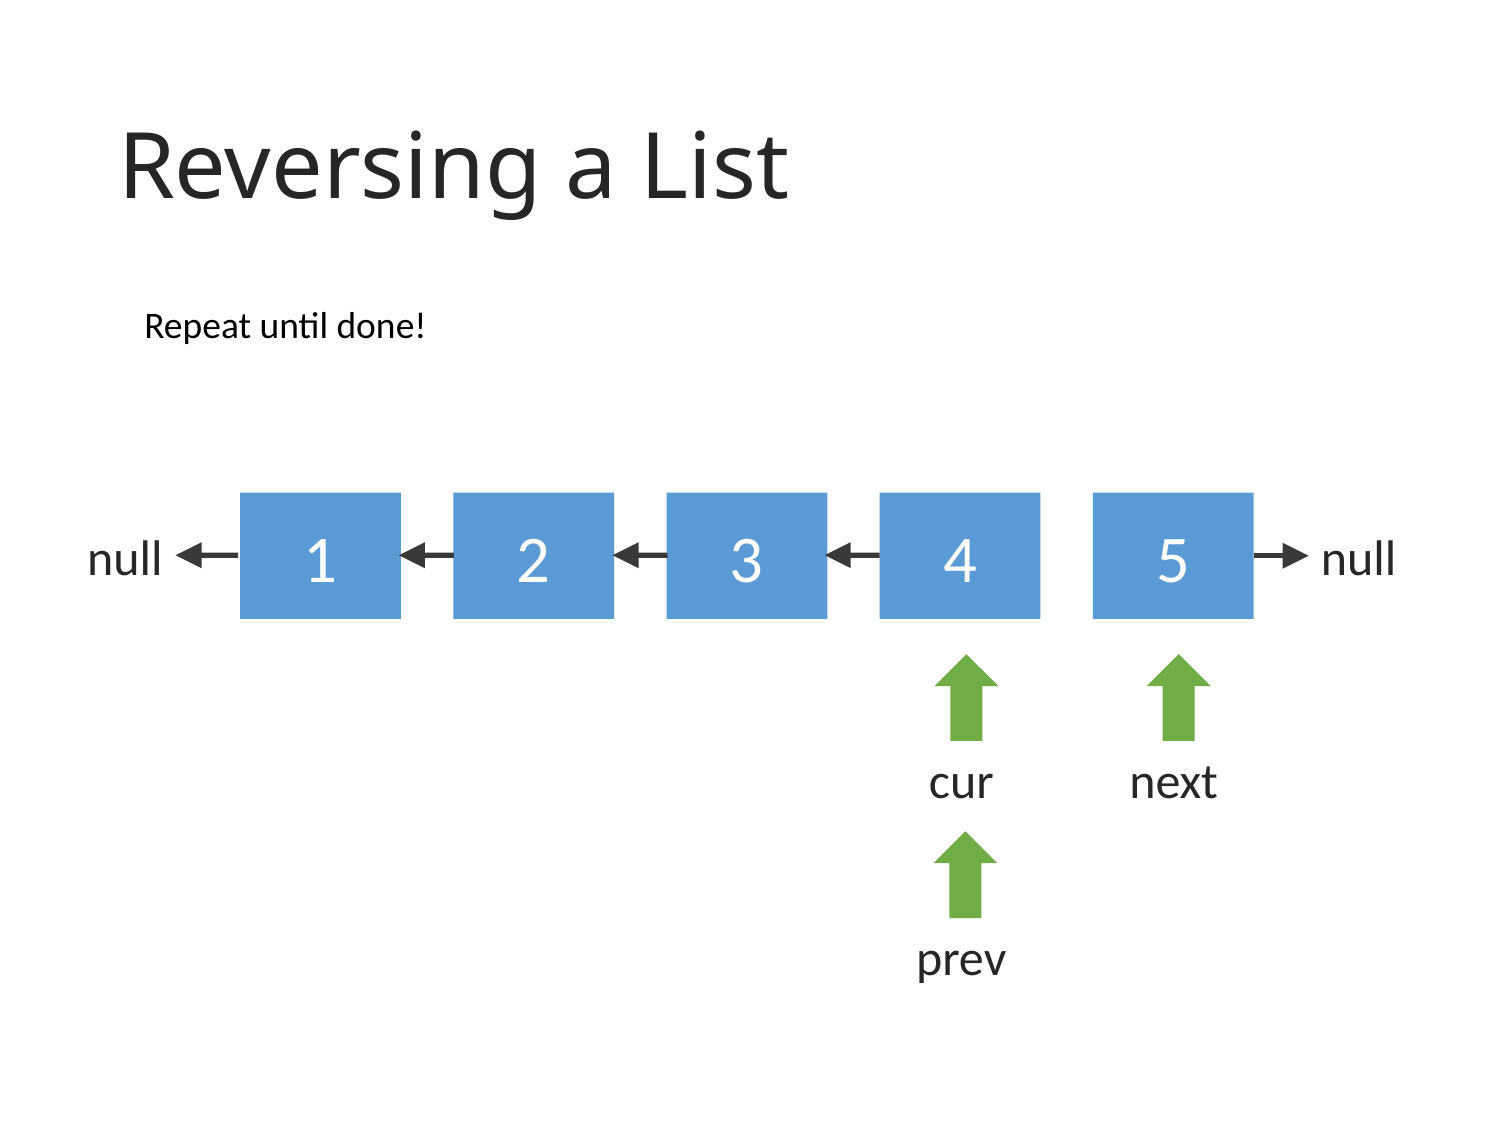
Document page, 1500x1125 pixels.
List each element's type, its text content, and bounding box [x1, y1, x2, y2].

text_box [901, 831, 1029, 994]
text_box Repeat until done! [129, 293, 1414, 354]
text_box 5 [1092, 491, 1255, 620]
text_box 3 [666, 491, 828, 620]
text_box null [1306, 517, 1414, 593]
text_box 1 [239, 491, 402, 620]
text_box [914, 654, 1019, 817]
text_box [1114, 654, 1242, 817]
text_box null [72, 517, 180, 593]
text_box 2 [452, 491, 615, 620]
title Reversing a List [103, 59, 1397, 278]
text_box 4 [879, 491, 1042, 620]
